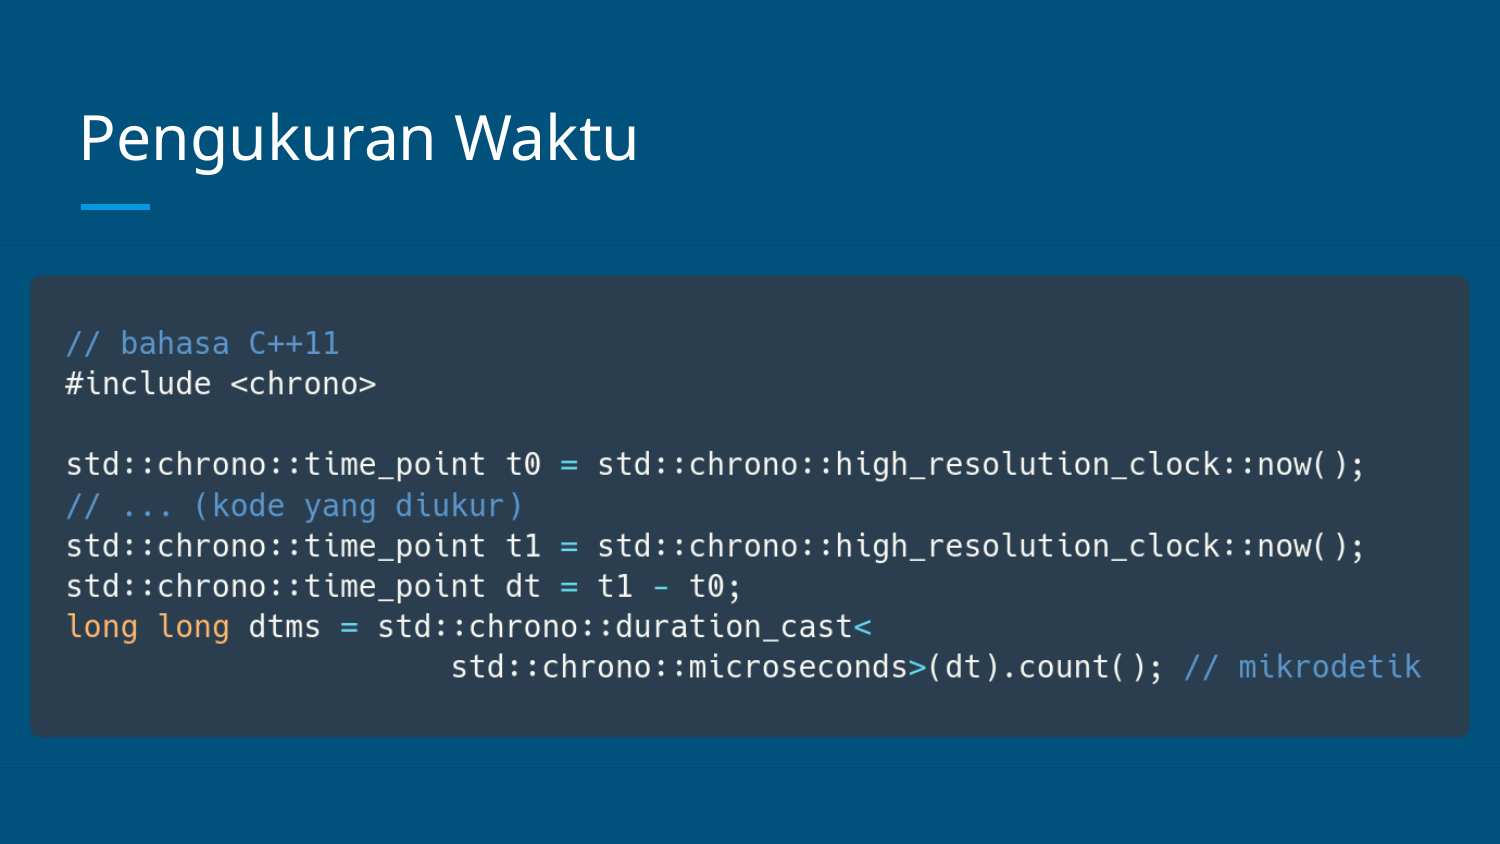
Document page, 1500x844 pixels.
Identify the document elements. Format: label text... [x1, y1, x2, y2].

title Pengukuran Waktu [63, 75, 1437, 188]
picture [31, 276, 1469, 737]
